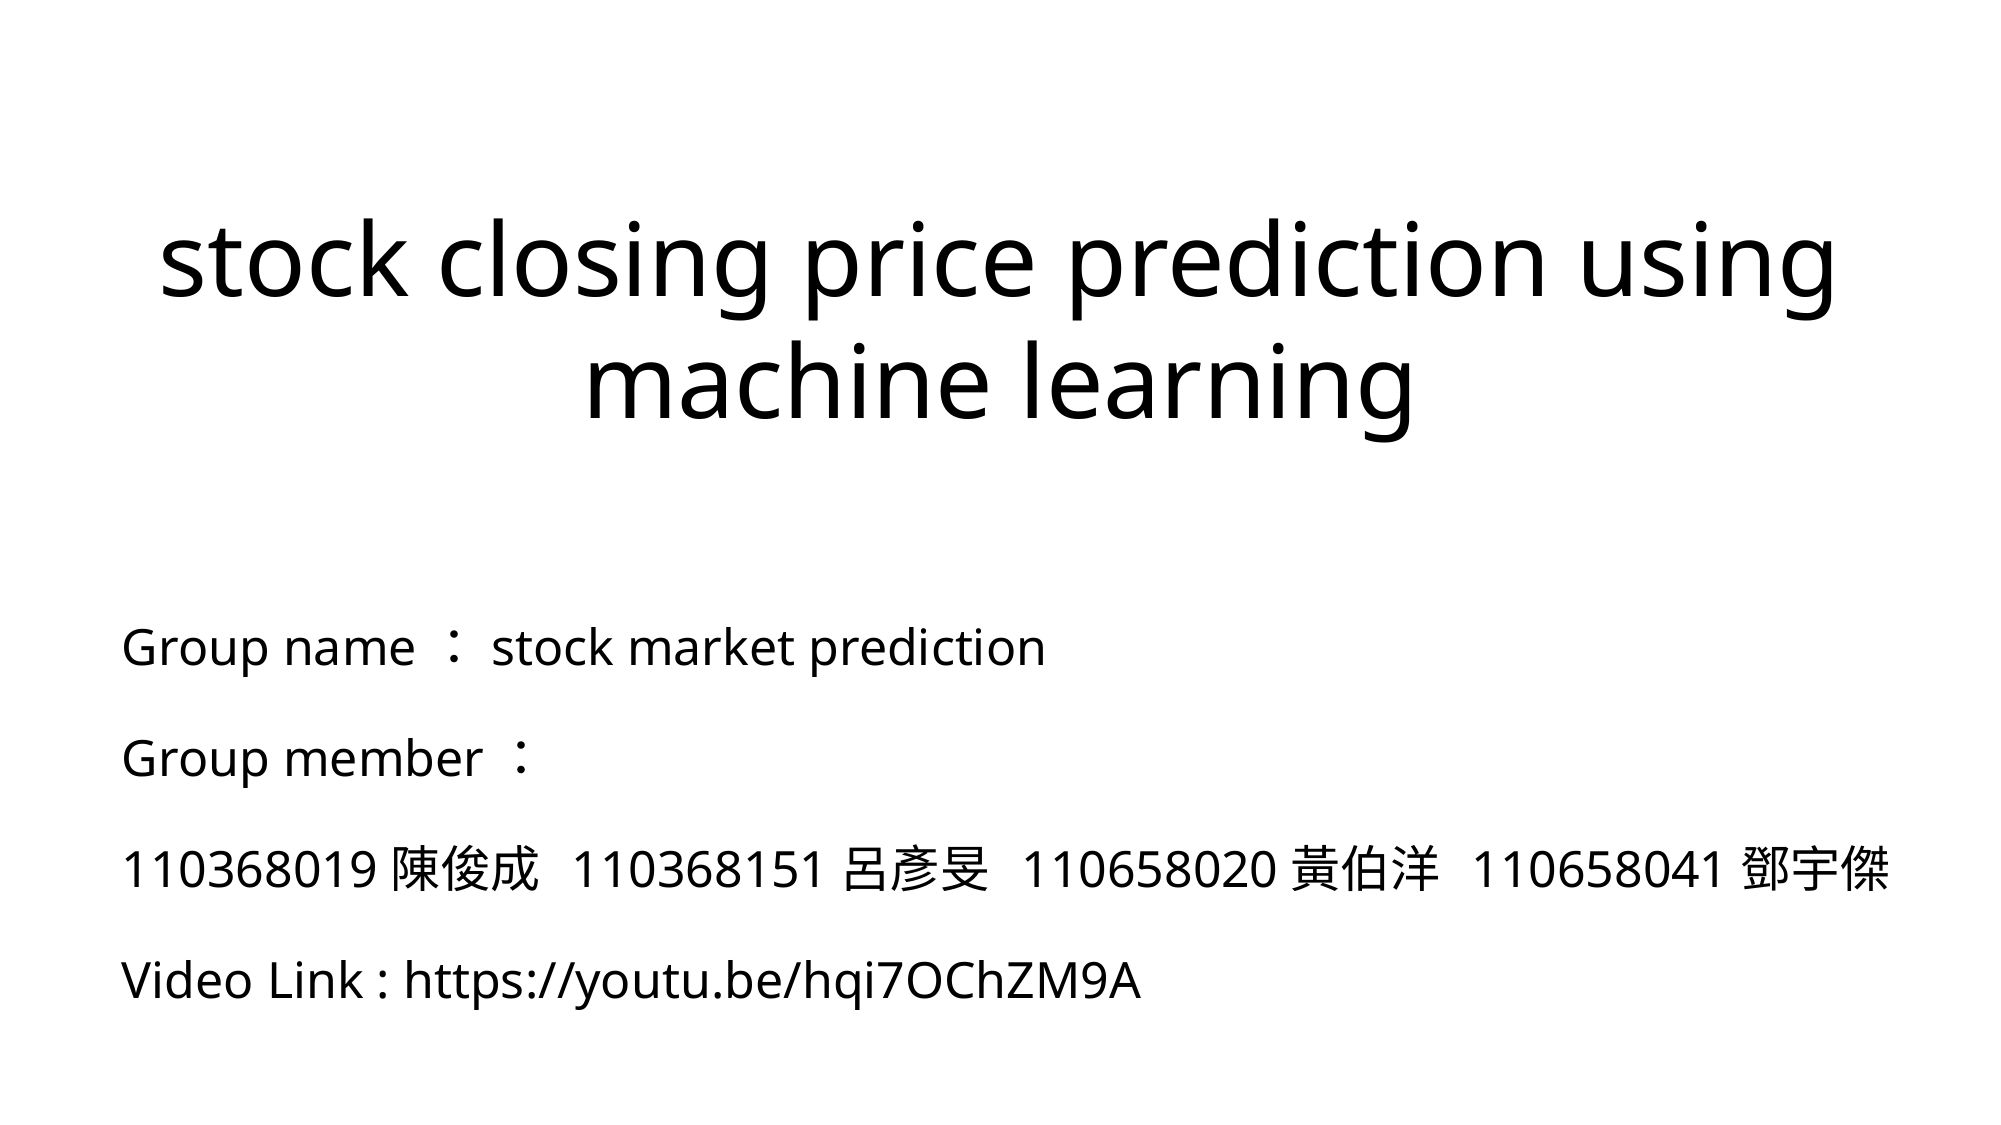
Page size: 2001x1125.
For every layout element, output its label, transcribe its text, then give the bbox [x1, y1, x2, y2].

subtitle Group name：stock market prediction Group member： 110368019陳俊成 110368151呂彥旻 110658020黃伯洋 110658041鄧宇傑 Video Link : https://youtu.be/hqi7OChZM9A [106, 577, 1928, 1125]
title stock closing price prediction using machine learning [130, 184, 1870, 447]
